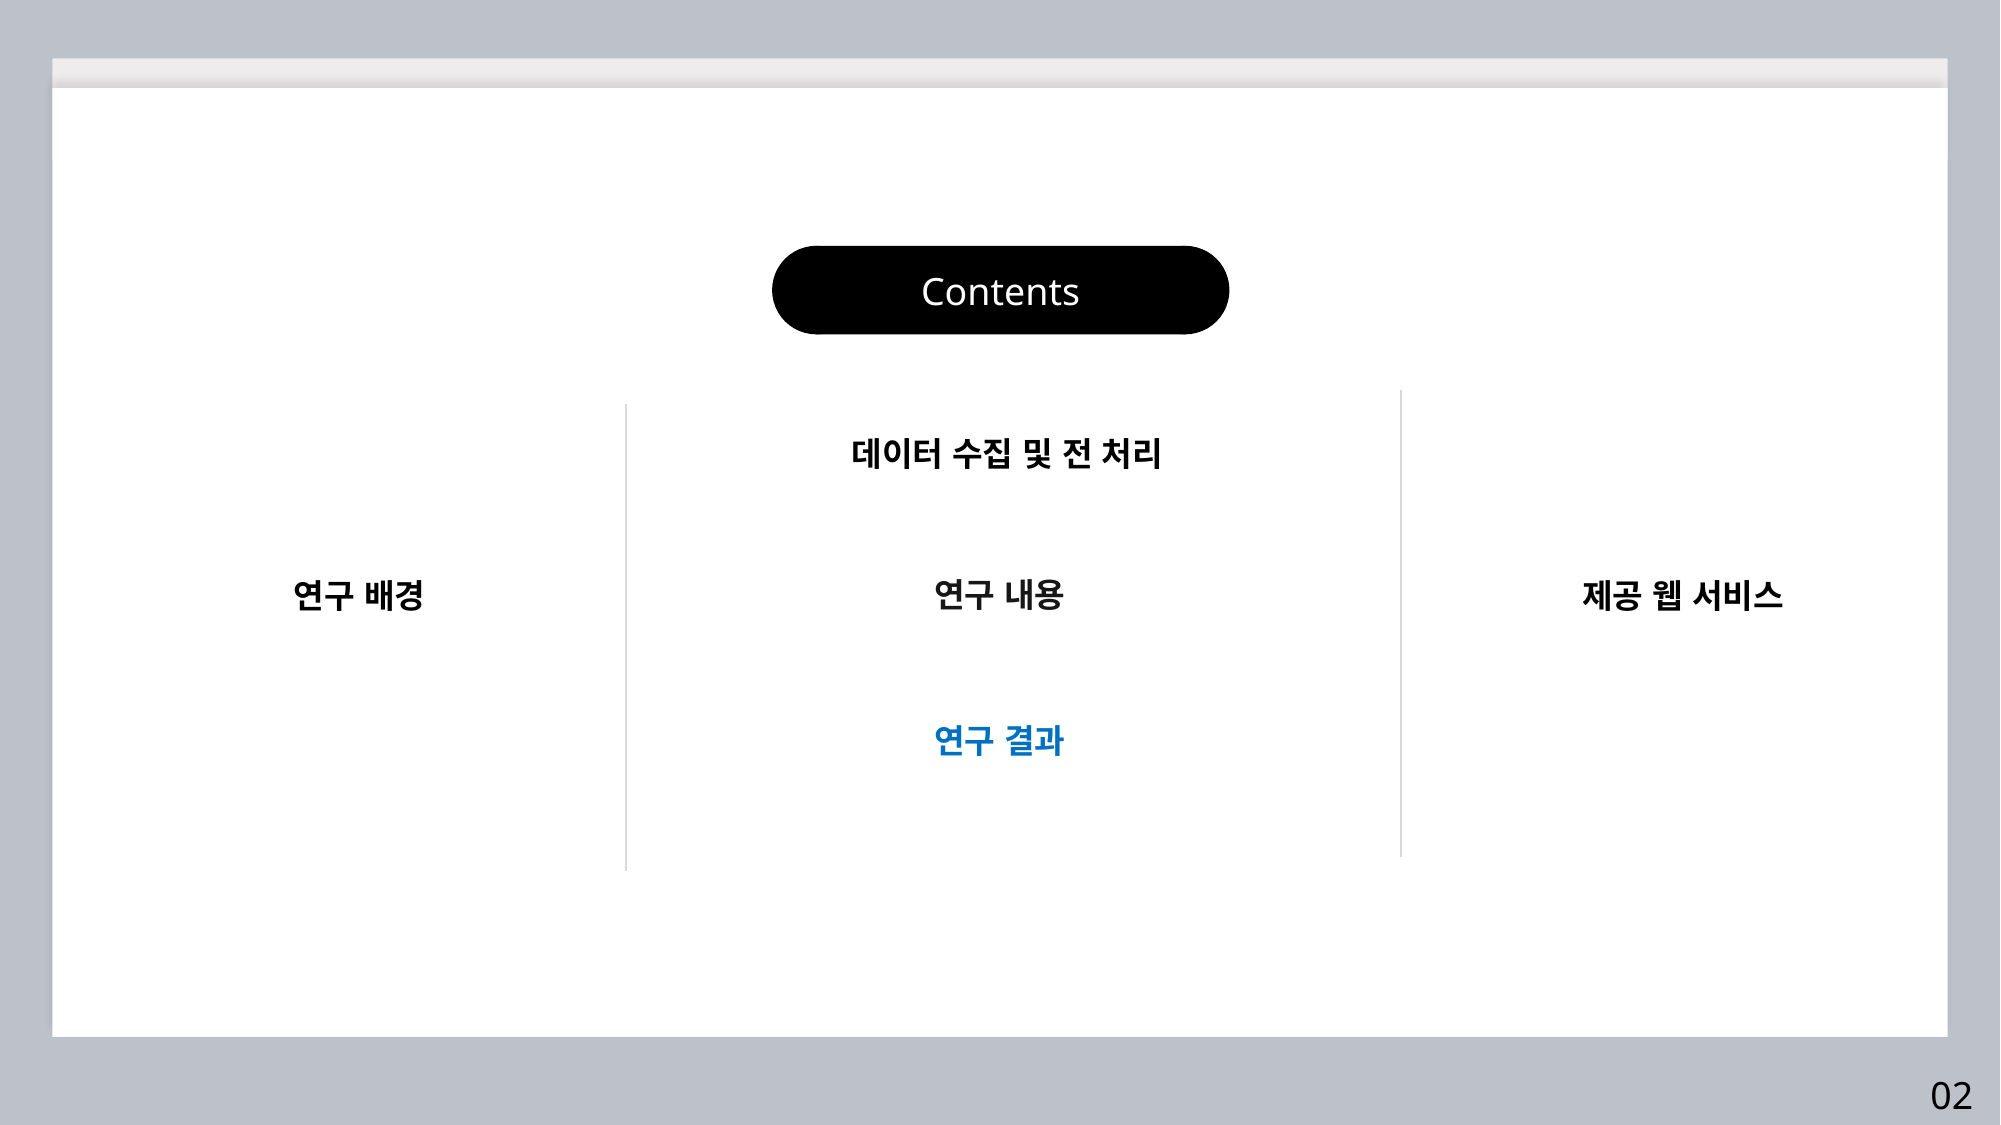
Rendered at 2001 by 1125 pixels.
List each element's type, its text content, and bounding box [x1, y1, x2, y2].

text_box 02 [1915, 1064, 1998, 1125]
text_box 연구 배경 [279, 568, 440, 623]
text_box 제공 웹 서비스 [1567, 568, 1799, 623]
text_box 데이터 수집 및 전 처리 [836, 426, 1178, 481]
text_box 연구 결과 [919, 712, 1081, 768]
text_box 연구 내용 [919, 566, 1081, 622]
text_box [772, 245, 1230, 335]
